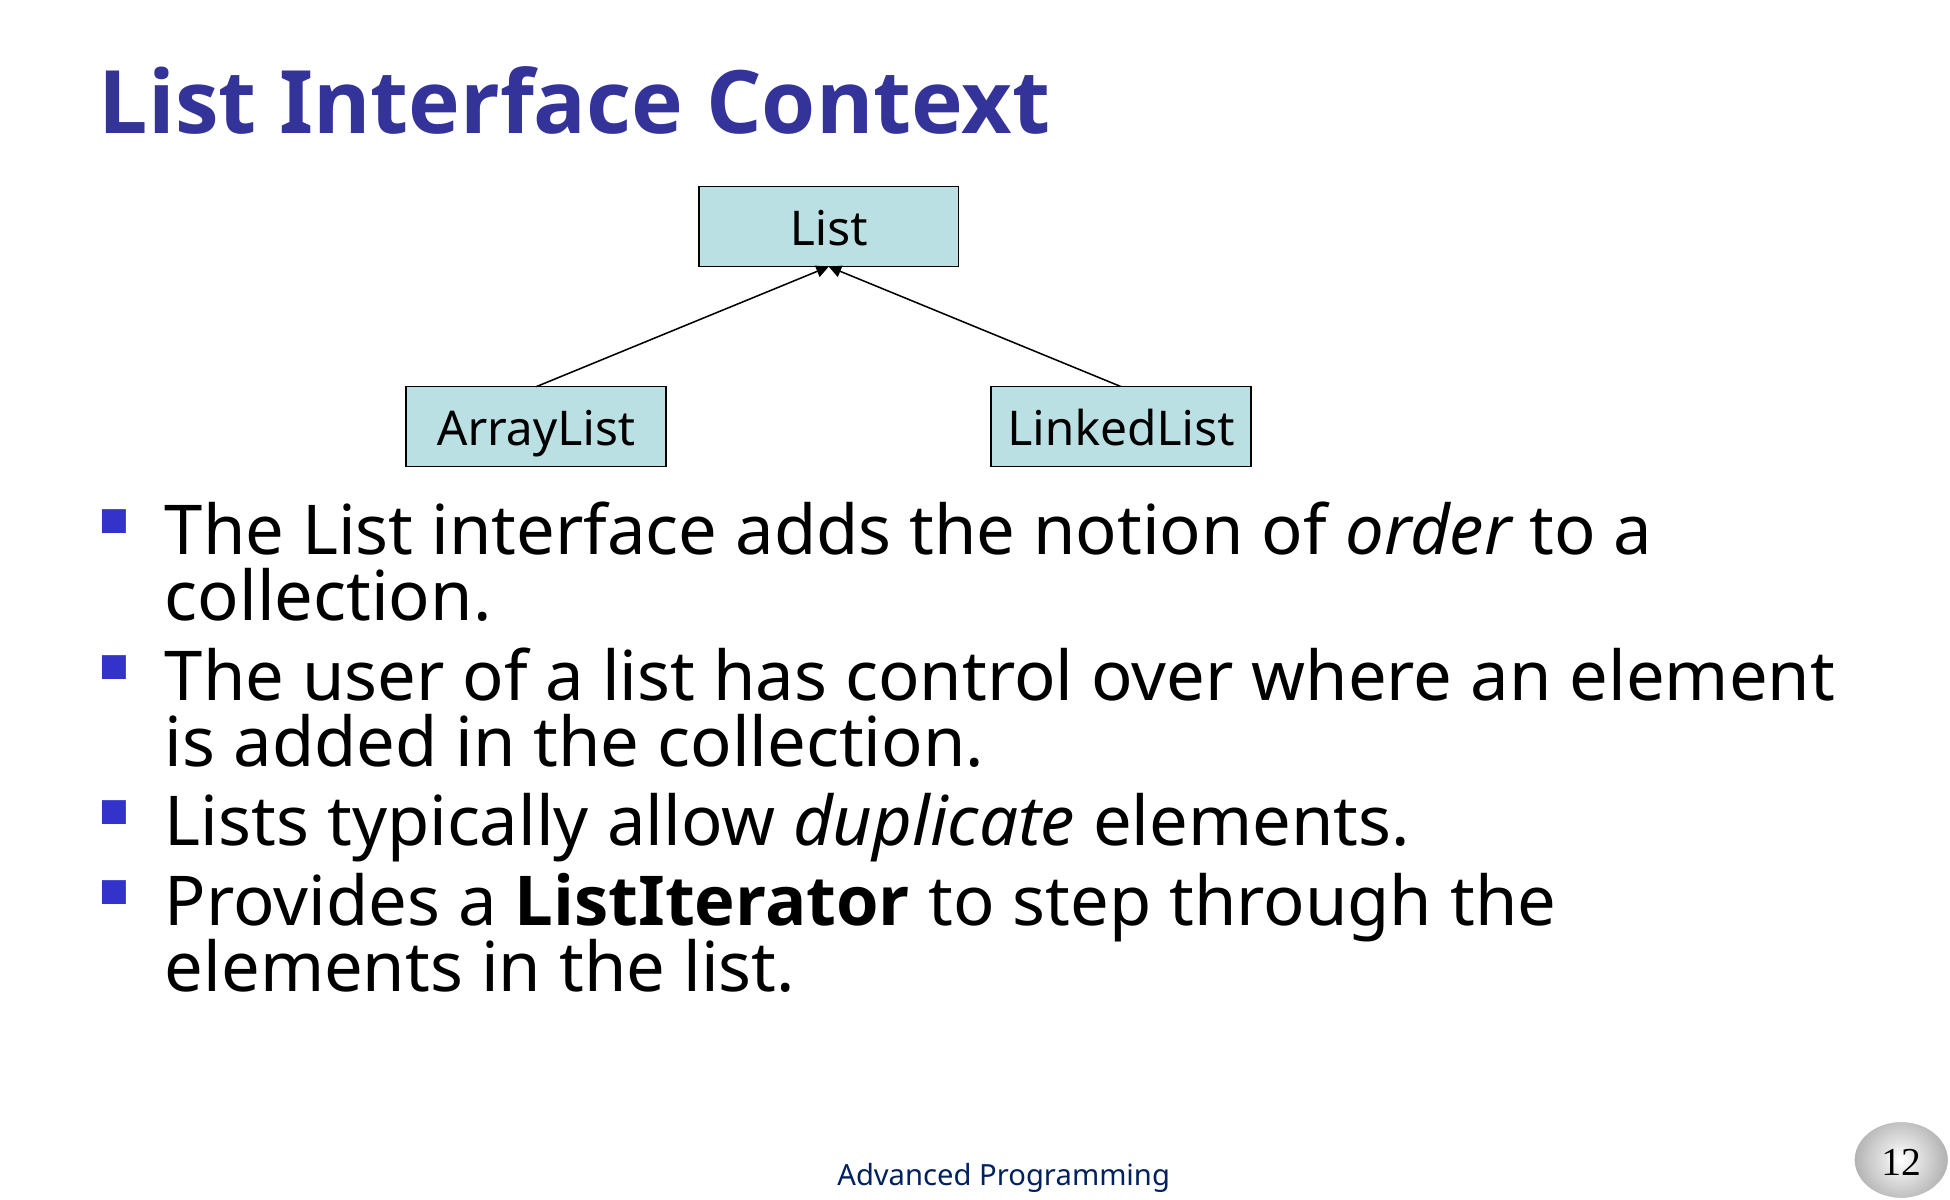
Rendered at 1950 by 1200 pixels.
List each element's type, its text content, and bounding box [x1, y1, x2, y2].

text_box LinkedList [1040, 386, 1252, 467]
text_box The List interface adds the notion of order to a collection. The user of a list has control over where an element is added in the collection. Lists typically allow duplicate elements. Provides a ListIterator to step through the elements in the list. [81, 493, 1869, 1000]
text_box List [747, 186, 909, 267]
title List Interface Context [80, 39, 1869, 161]
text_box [914, 180, 1036, 474]
text_box ArrayList [406, 386, 617, 467]
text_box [622, 180, 743, 474]
footer Advanced Programming [698, 1133, 1317, 1200]
